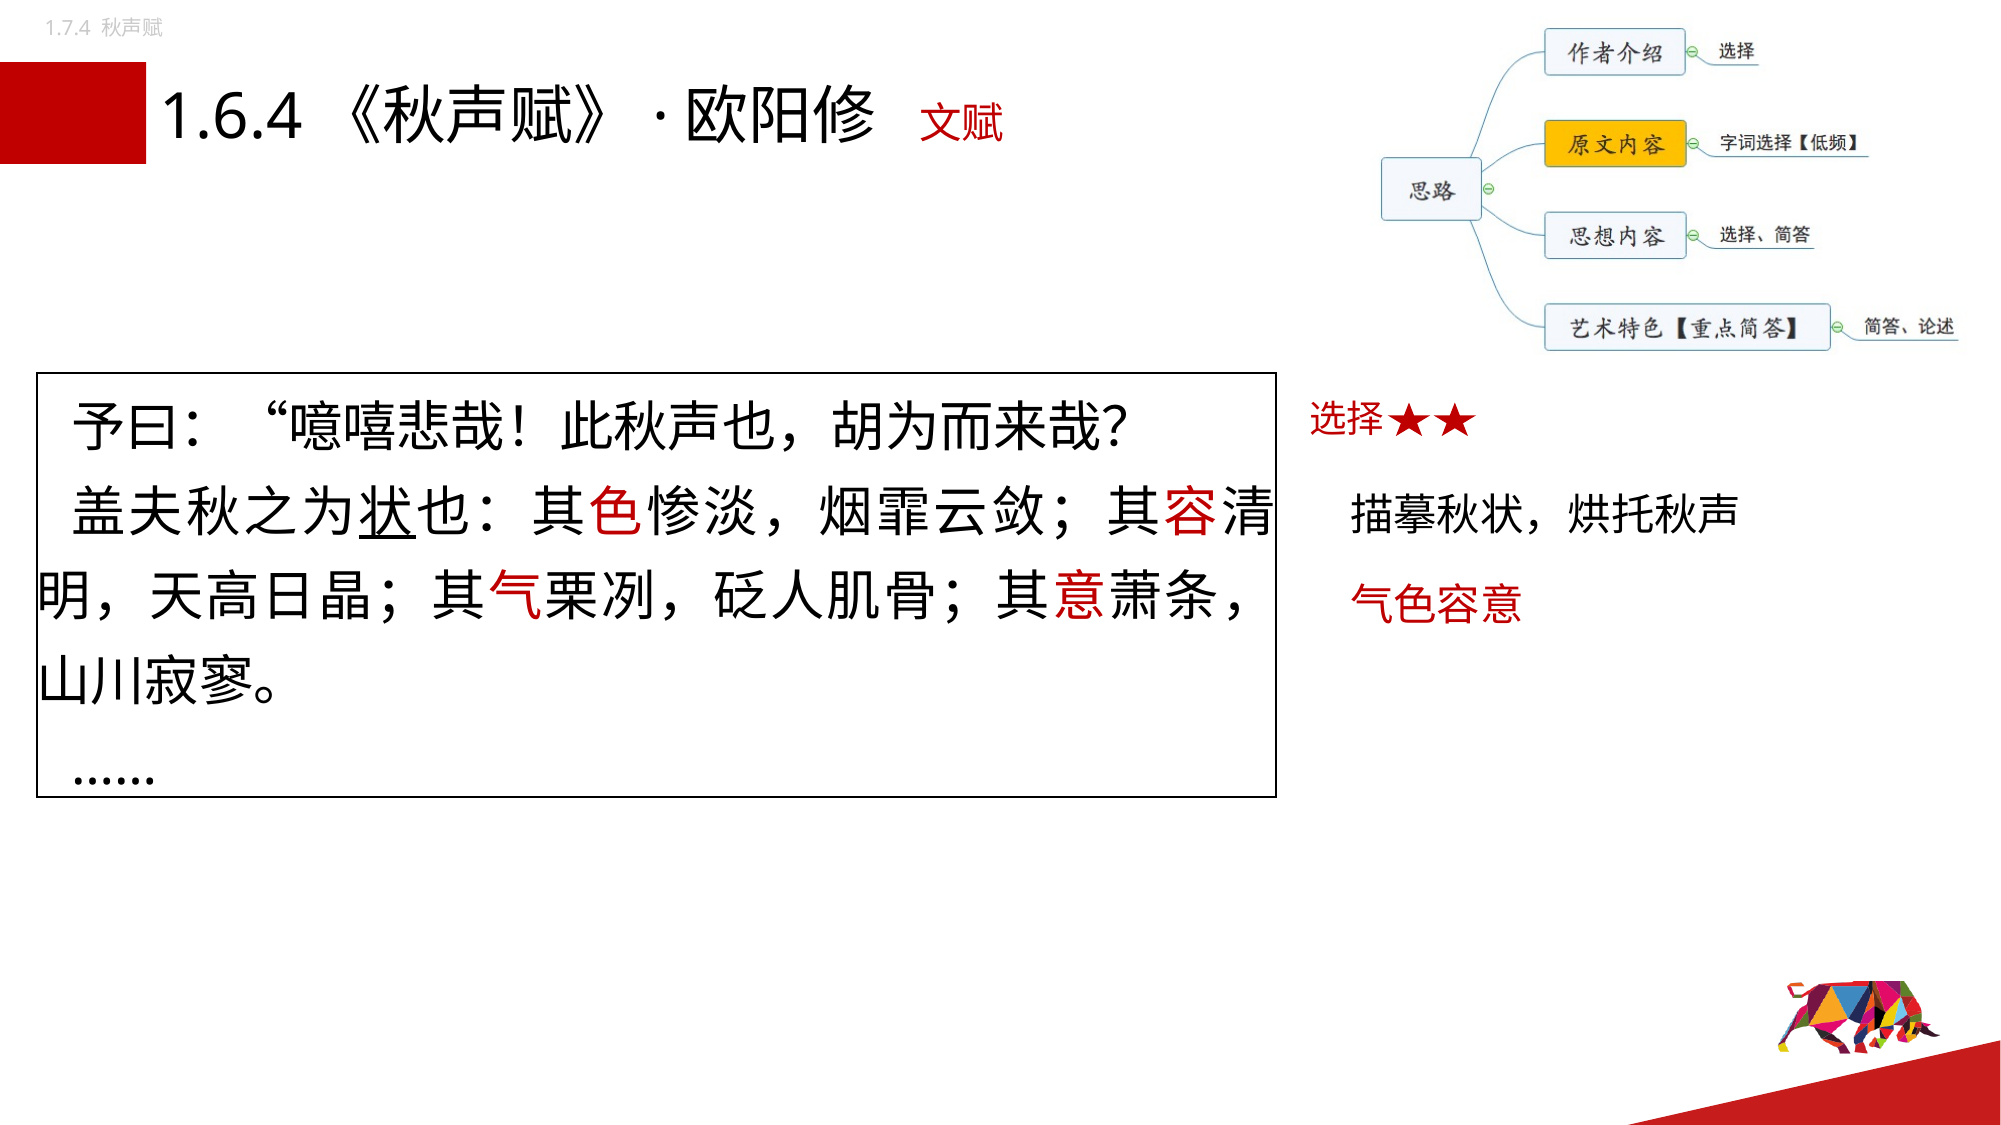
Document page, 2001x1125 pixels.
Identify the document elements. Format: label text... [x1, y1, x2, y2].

picture [1369, 15, 1967, 371]
text_box 1.7.4 秋声赋 [37, 6, 454, 47]
text_box 选择 [1301, 387, 1393, 448]
text_box [1387, 402, 1431, 437]
text_box [1433, 402, 1477, 437]
text_box 描摹秋状，烘托秋声 气色容意 [1342, 472, 1750, 668]
list 予曰：“噫嘻悲哉！此秋声也，胡为而来哉？ 盖夫秋之为状也：其色惨淡，烟霏云敛；其容清明，天高日晶；其气栗冽，砭人肌骨；其意萧条，山川寂寥。 …… [36, 372, 1277, 798]
picture [1764, 981, 1941, 1059]
title 1.6.4《秋声赋》·欧阳修 文赋 [151, 61, 1369, 165]
